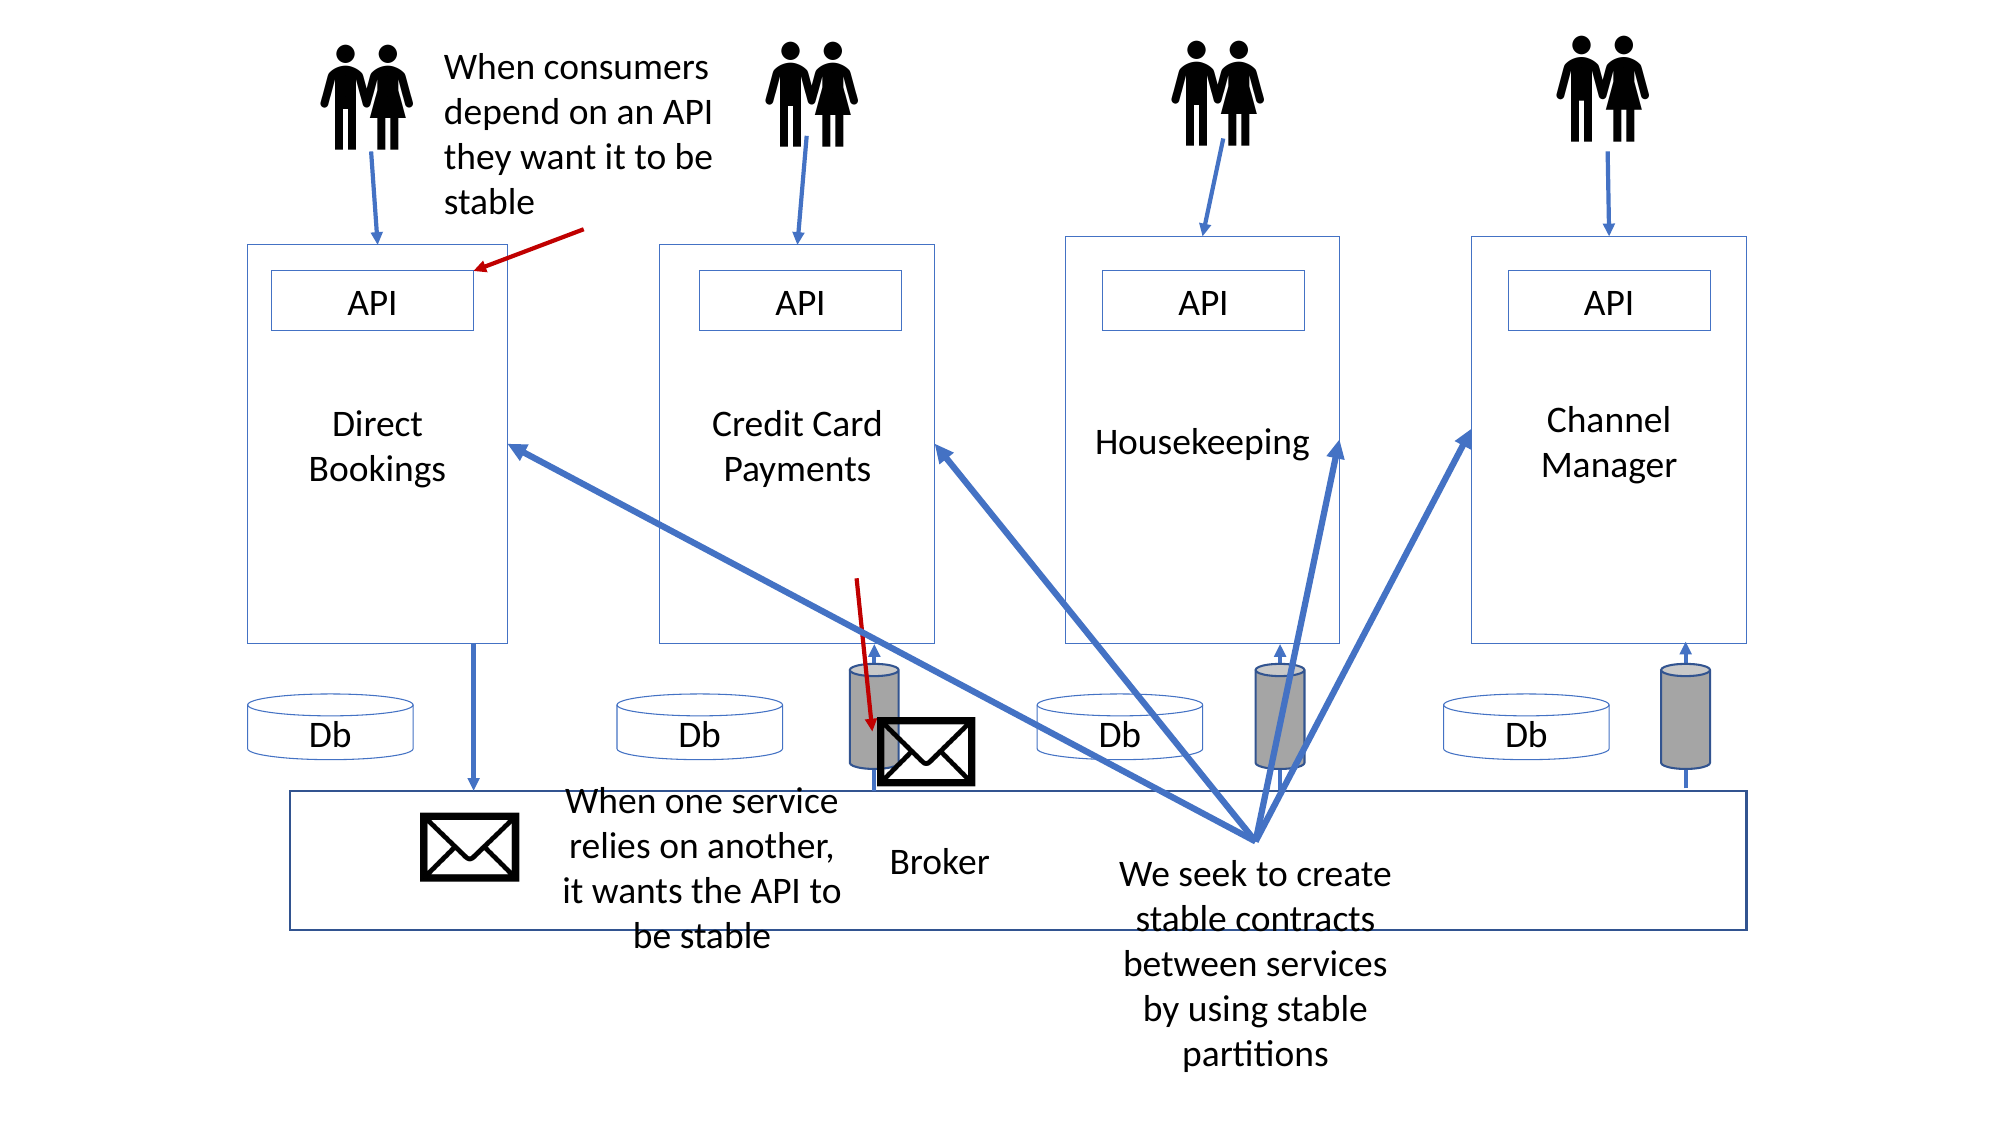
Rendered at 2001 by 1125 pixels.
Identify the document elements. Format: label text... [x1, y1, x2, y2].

text_box [1659, 662, 1685, 770]
text_box Db [1472, 693, 1610, 761]
picture [1539, 25, 1666, 152]
text_box When one service relies on another, it wants the API to be stable [547, 842, 857, 964]
text_box API [271, 270, 474, 331]
text_box Broker [874, 842, 1005, 890]
text_box Db [247, 693, 414, 761]
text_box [1686, 665, 1708, 675]
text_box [473, 231, 584, 271]
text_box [371, 151, 378, 245]
text_box Direct Bookings [247, 244, 508, 644]
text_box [1255, 428, 1472, 842]
text_box When consumers depend on an API they want it to be stable [429, 34, 739, 230]
text_box Housekeeping [1065, 236, 1340, 443]
text_box [1686, 662, 1712, 770]
text_box Credit Card Payments [659, 244, 935, 443]
text_box [857, 842, 1101, 931]
text_box API [699, 270, 902, 331]
picture [1154, 30, 1281, 156]
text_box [1663, 665, 1685, 675]
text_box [1202, 138, 1224, 237]
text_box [507, 443, 934, 842]
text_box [934, 443, 1255, 842]
text_box [289, 790, 547, 931]
text_box Channel Manager [1471, 236, 1747, 644]
picture [410, 788, 529, 906]
picture [303, 34, 430, 161]
text_box API [1508, 270, 1711, 331]
text_box [1411, 790, 1748, 931]
text_box We seek to create stable contracts between services by using stable partitions [1101, 842, 1411, 1082]
picture [748, 31, 875, 157]
text_box API [1102, 270, 1305, 331]
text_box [797, 135, 807, 245]
